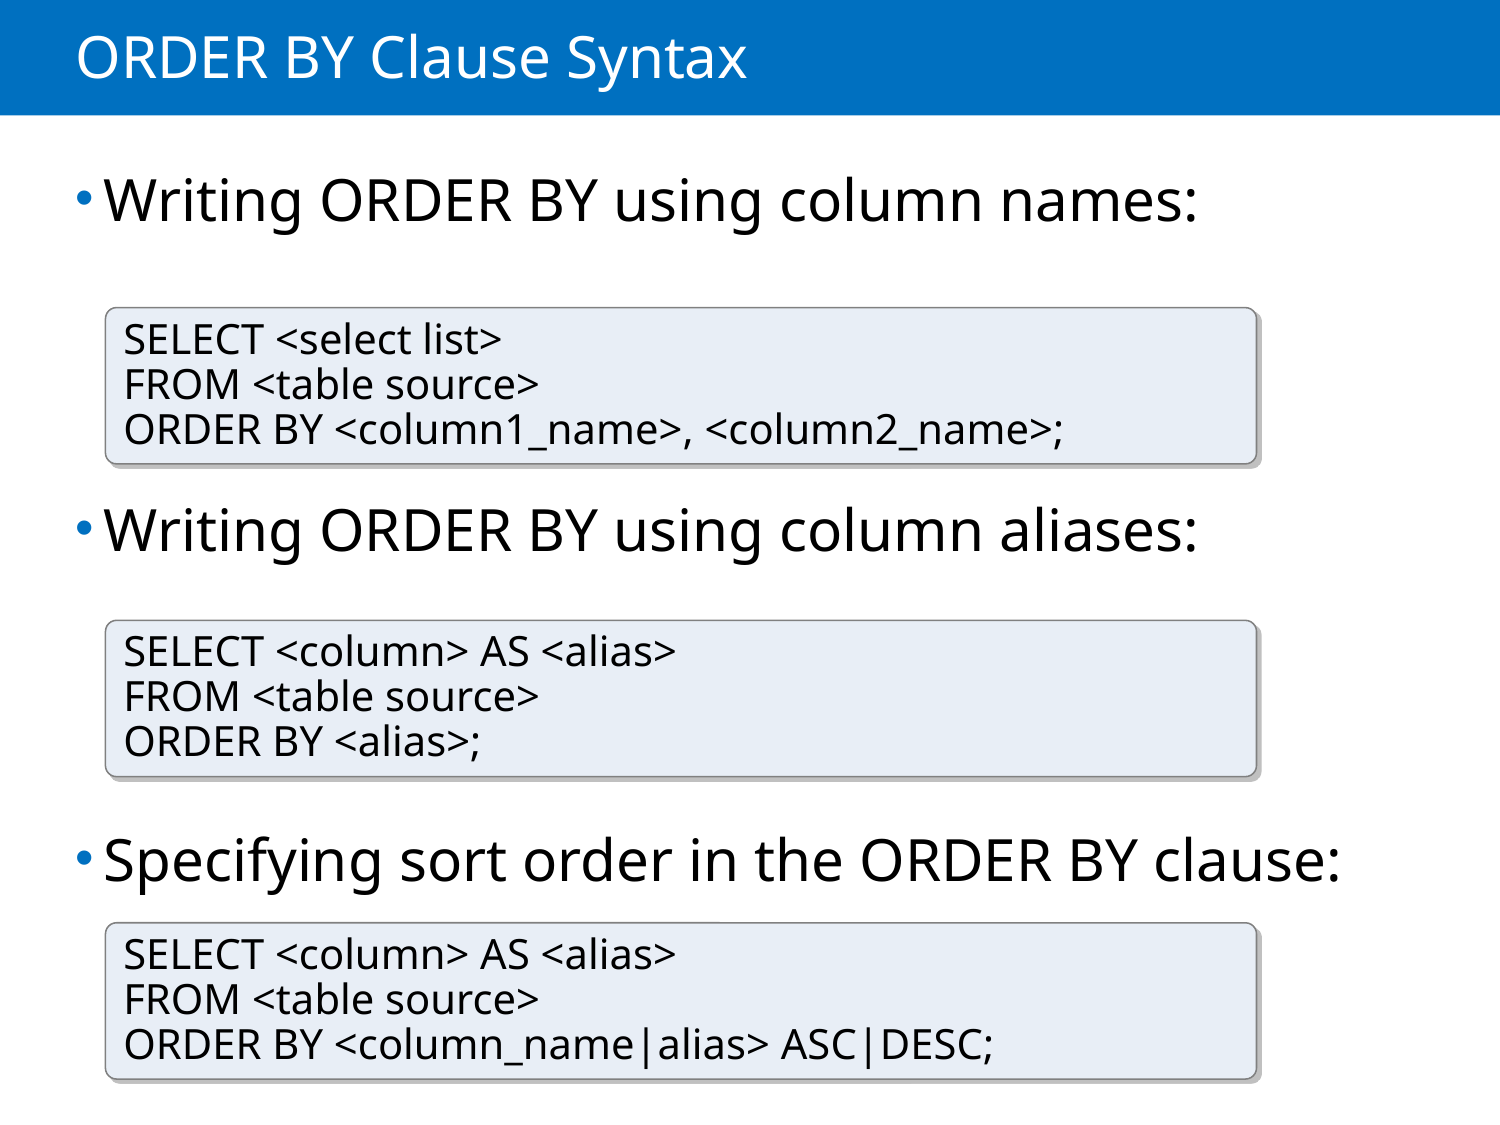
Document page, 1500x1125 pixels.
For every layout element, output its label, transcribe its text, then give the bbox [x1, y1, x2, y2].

text_box Writing ORDER BY using column names: Writing ORDER BY using column aliases: Specifying sort order in the ORDER BY clause: [75, 162, 1347, 883]
text_box SELECT <column> AS <alias> FROM <table source> ORDER BY <column_name|alias> ASC|DESC; [105, 922, 1257, 1080]
text_box SELECT <column> AS <alias> FROM <table source> ORDER BY <alias>; [105, 620, 1257, 777]
title ORDER BY Clause Syntax [75, 0, 1351, 122]
text_box SELECT <select list> FROM <table source> ORDER BY <column1_name>, <column2_name>; [105, 307, 1257, 464]
